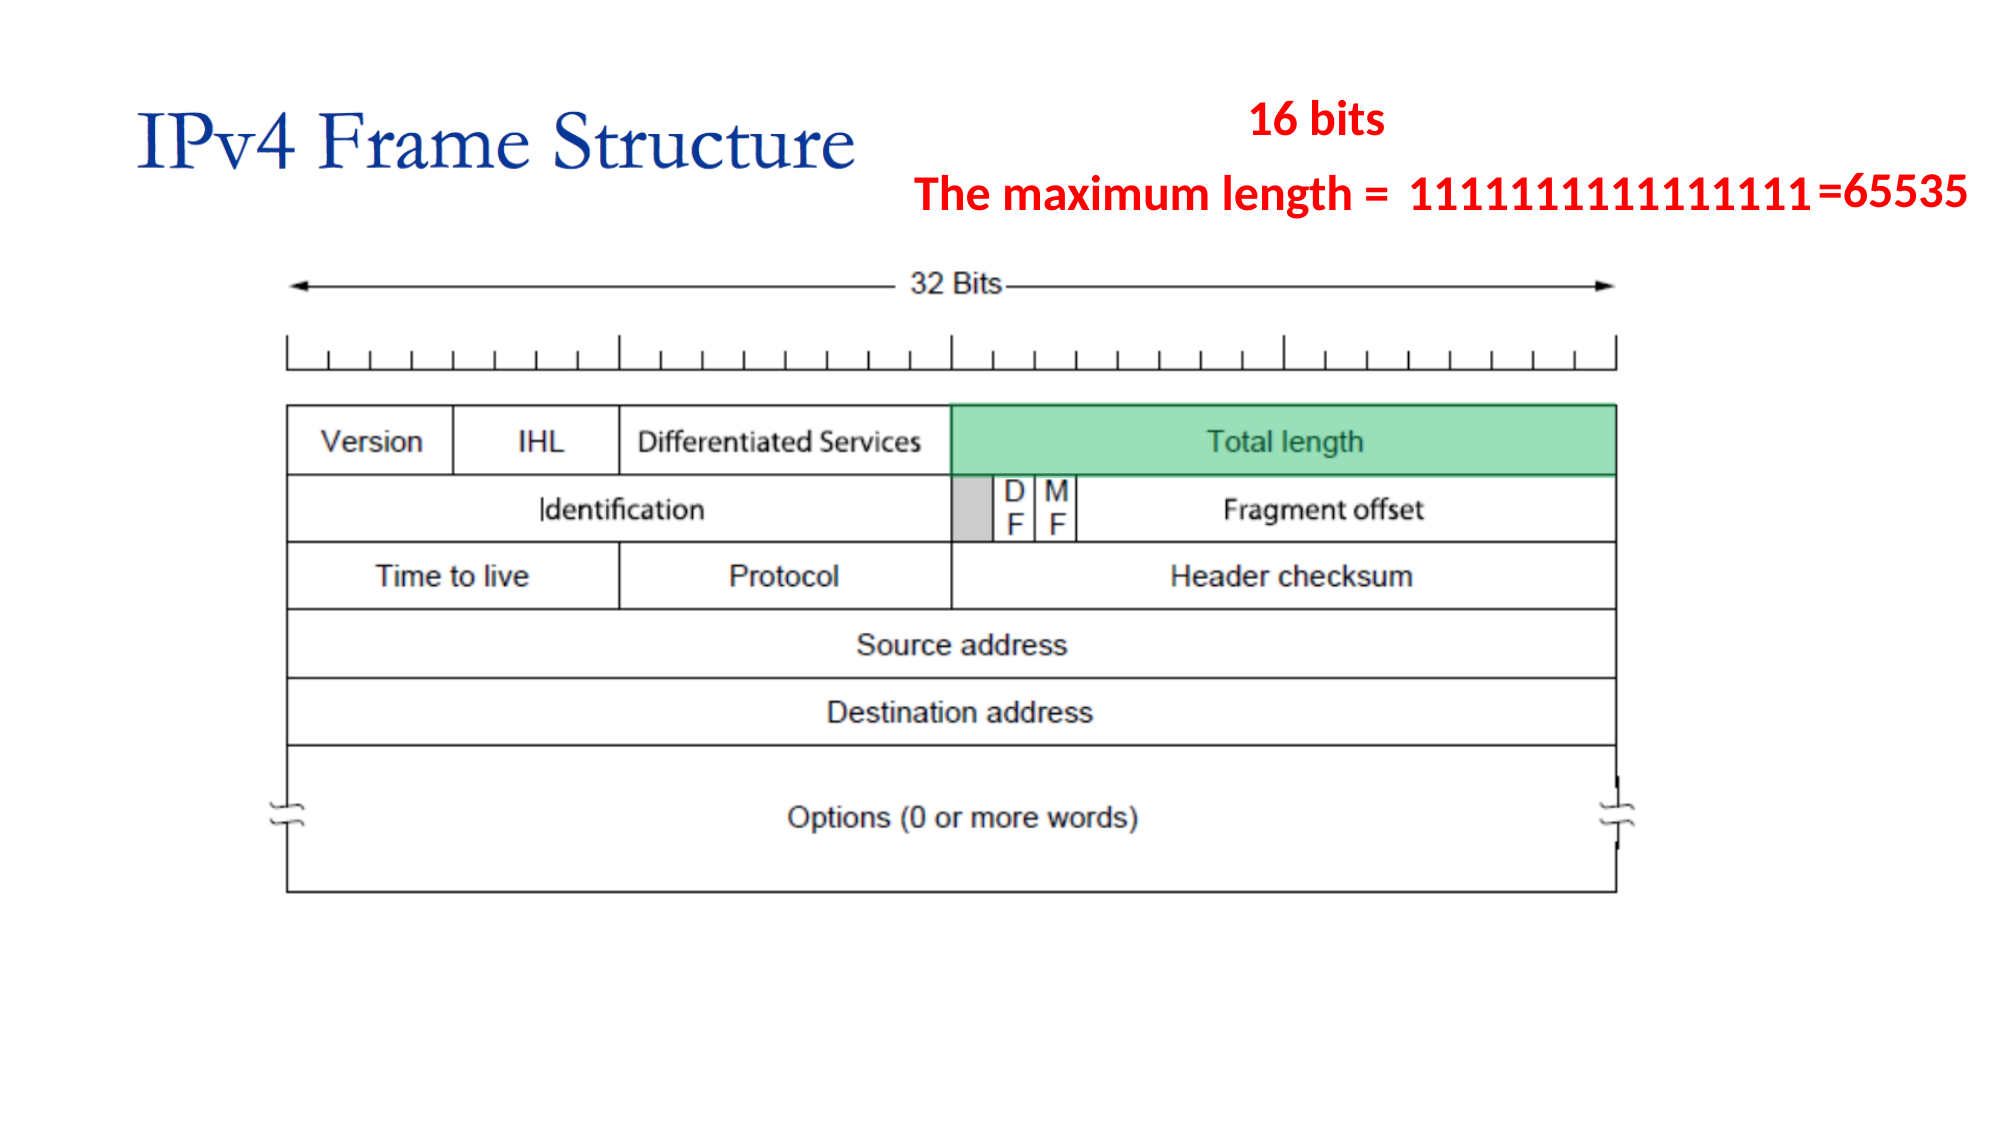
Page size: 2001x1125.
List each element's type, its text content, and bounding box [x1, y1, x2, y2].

text_box 16 bits [1232, 77, 1999, 153]
text_box 1111111111111111 [1393, 153, 2000, 229]
text_box The maximum length = [899, 153, 1393, 229]
picture [129, 93, 871, 194]
text_box =65535 [1803, 149, 2000, 225]
picture [254, 236, 1644, 908]
